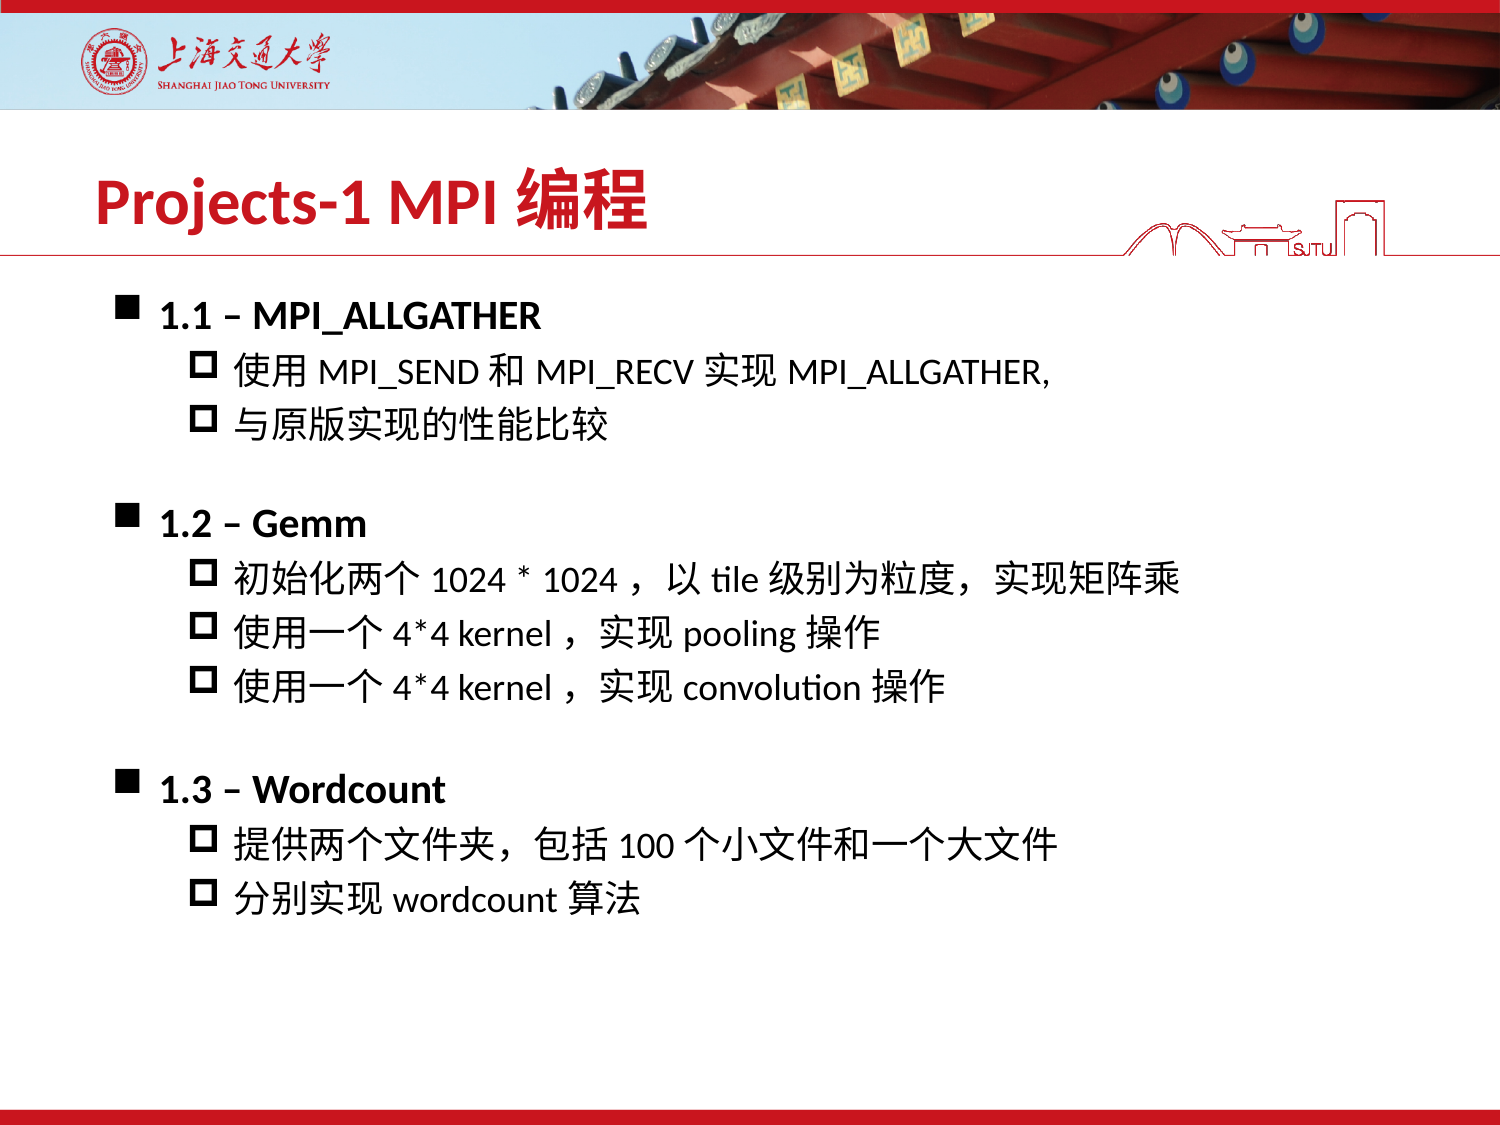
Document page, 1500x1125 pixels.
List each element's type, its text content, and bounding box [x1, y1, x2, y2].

text_box 1.1 – MPI_ALLGATHER 使用MPI_SEND和MPI_RECV实现MPI_ALLGATHER, 与原版实现的性能比较 1.2 – Gemm 初始化两个1024 * 1024，以tile级别为粒度，实现矩阵乘 使用一个4*4 kernel，实现pooling操作 使用一个4*4 kernel，实现convolution操作 1.3 – Wordcount 提供两个文件夹，包括100个小文件和一个大文件 分别实现wordcount算法 [97, 280, 1308, 927]
picture [0, 0, 1500, 110]
picture [0, 200, 1500, 256]
title Projects-1 MPI编程 [81, 159, 1455, 254]
